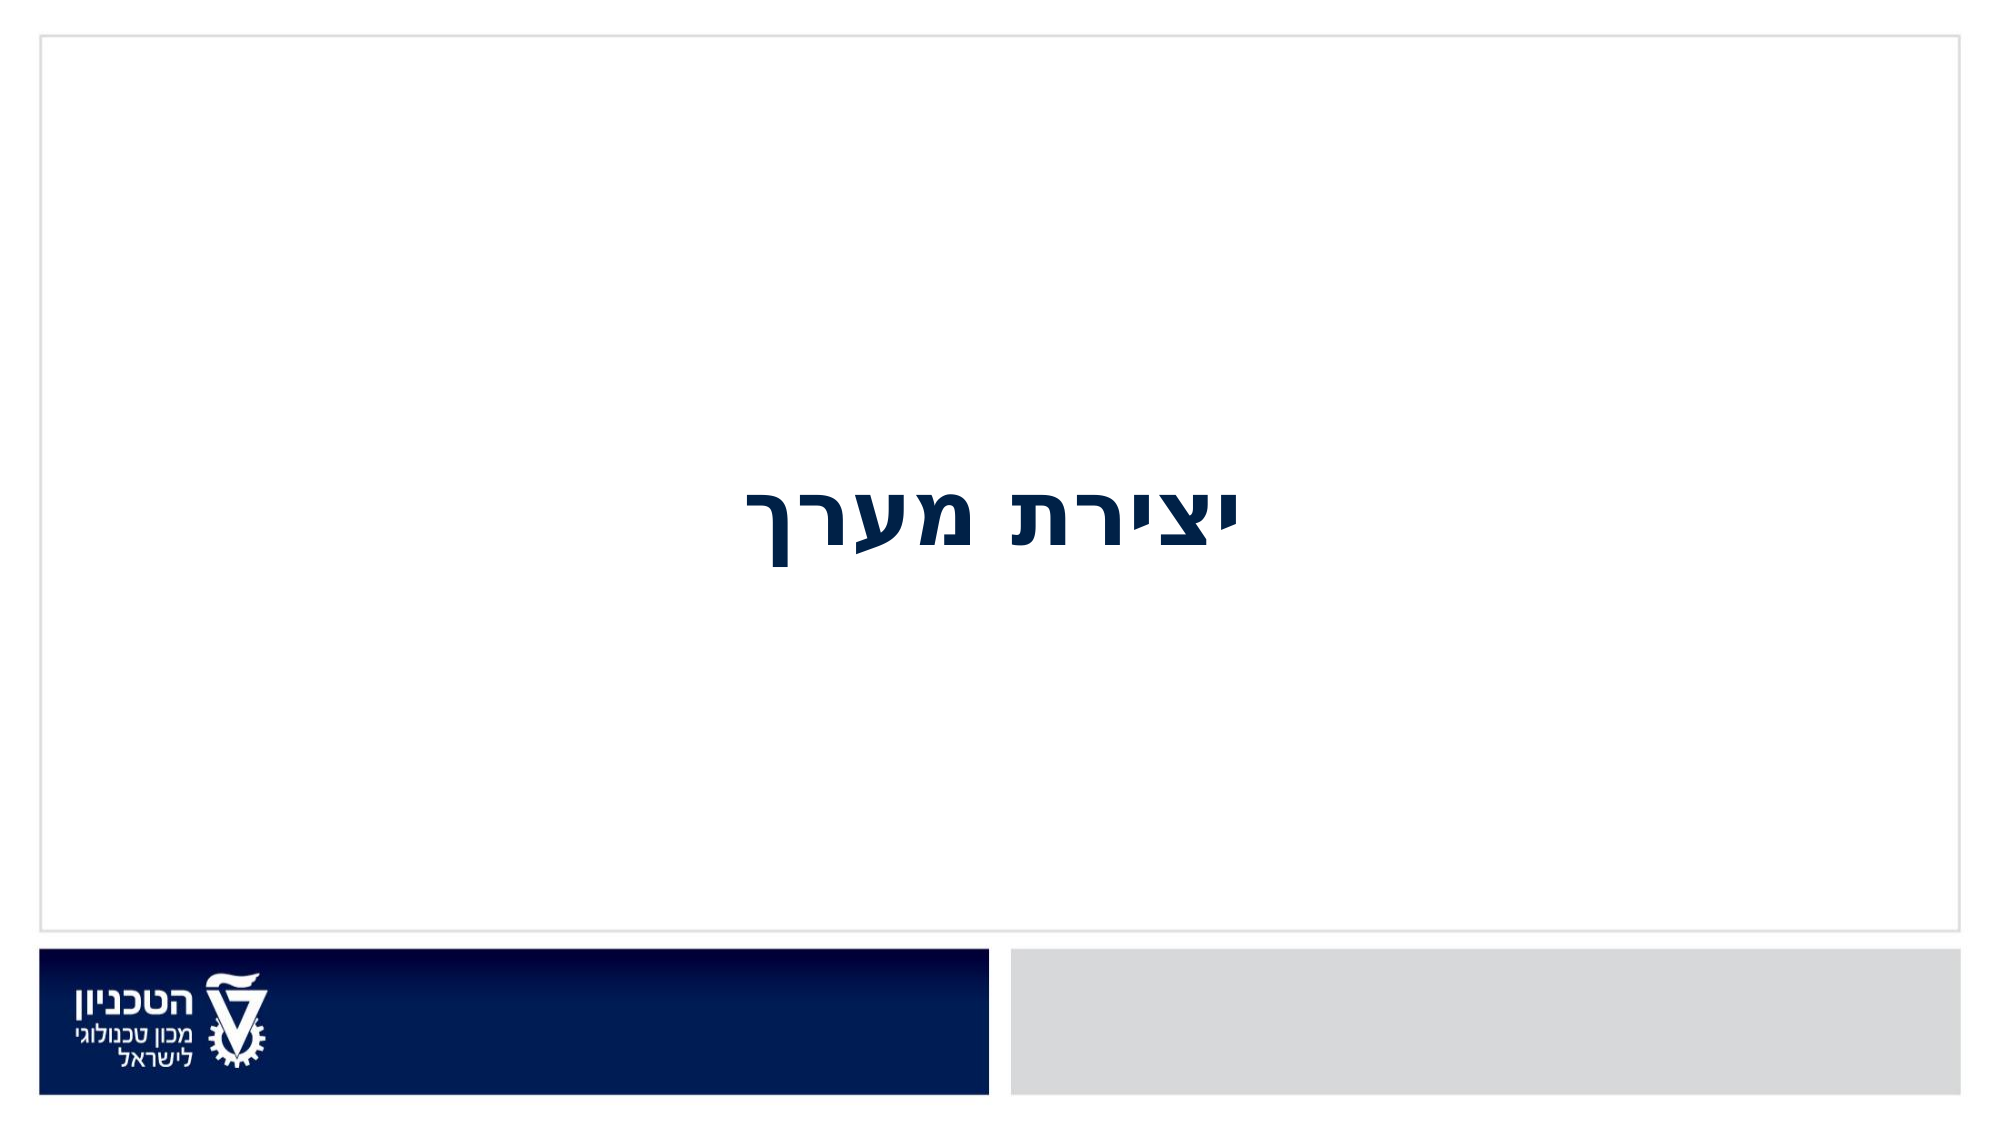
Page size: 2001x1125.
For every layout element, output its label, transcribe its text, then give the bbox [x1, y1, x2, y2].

list יצירת מערך [74, 403, 1950, 629]
picture [0, 0, 2000, 1125]
